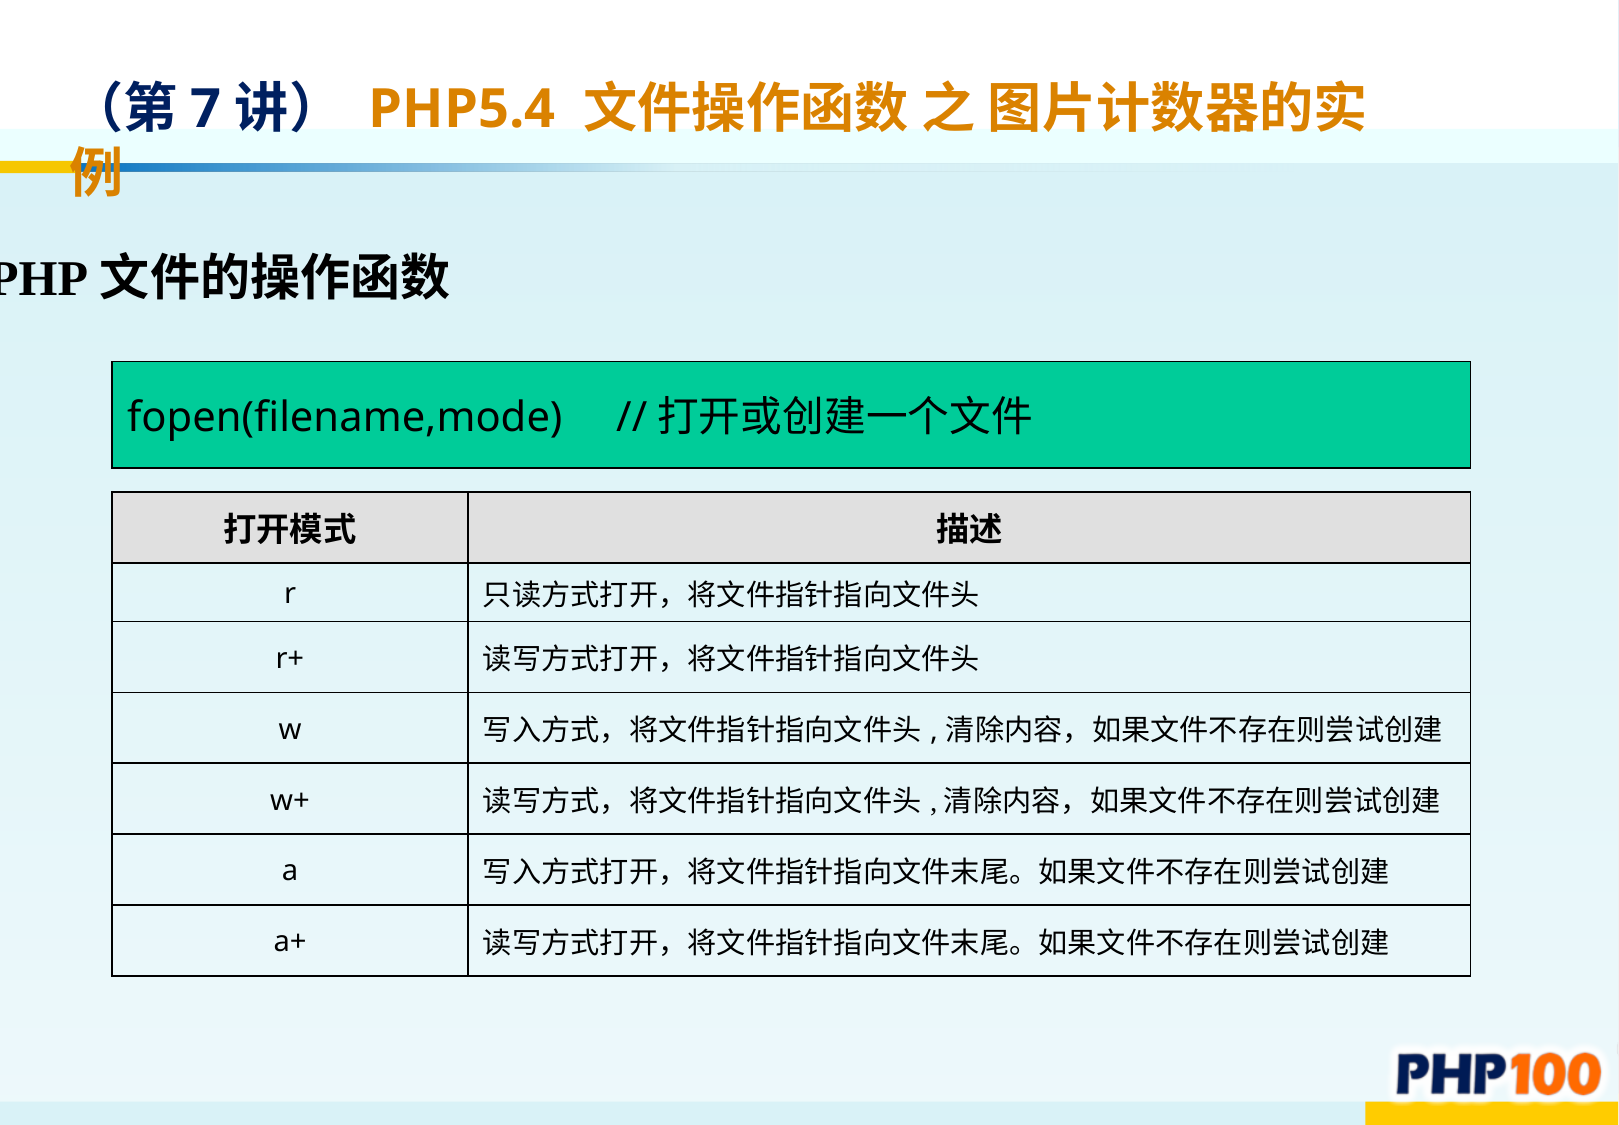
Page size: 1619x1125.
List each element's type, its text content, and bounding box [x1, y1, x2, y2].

table_cell 写入方式打开，将文件指针指向文件末尾。如果文件不存在则尝试创建 [469, 835, 1470, 904]
table_cell 读写方式打开，将文件指针指向文件头 [469, 622, 1470, 692]
picture [1385, 1042, 1619, 1107]
table_header 打开模式 [113, 493, 467, 562]
table_cell r+ [113, 622, 467, 692]
table_cell w+ [113, 764, 467, 833]
text_box fopen(filename,mode) //打开或创建一个文件 [112, 361, 1471, 468]
table_cell a+ [113, 906, 467, 975]
table_cell 读写方式打开，将文件指针指向文件末尾。如果文件不存在则尝试创建 [469, 906, 1470, 975]
table_cell w [113, 693, 467, 762]
picture [76, 162, 1304, 173]
text_box PHP文件的操作函数 [0, 207, 615, 313]
table_cell 写入方式，将文件指针指向文件头,清除内容，如果文件不存在则尝试创建 [469, 693, 1470, 762]
text_box （第7讲） PHP5.4 文件操作函数 之 图片计数器的实例 [54, 66, 1384, 146]
table_header 描述 [469, 493, 1470, 562]
table_cell a [113, 835, 467, 904]
table_cell r [113, 564, 467, 621]
table_cell 只读方式打开，将文件指针指向文件头 [469, 564, 1470, 621]
table_cell 读写方式，将文件指针指向文件头,清除内容，如果文件不存在则尝试创建 [469, 764, 1470, 833]
